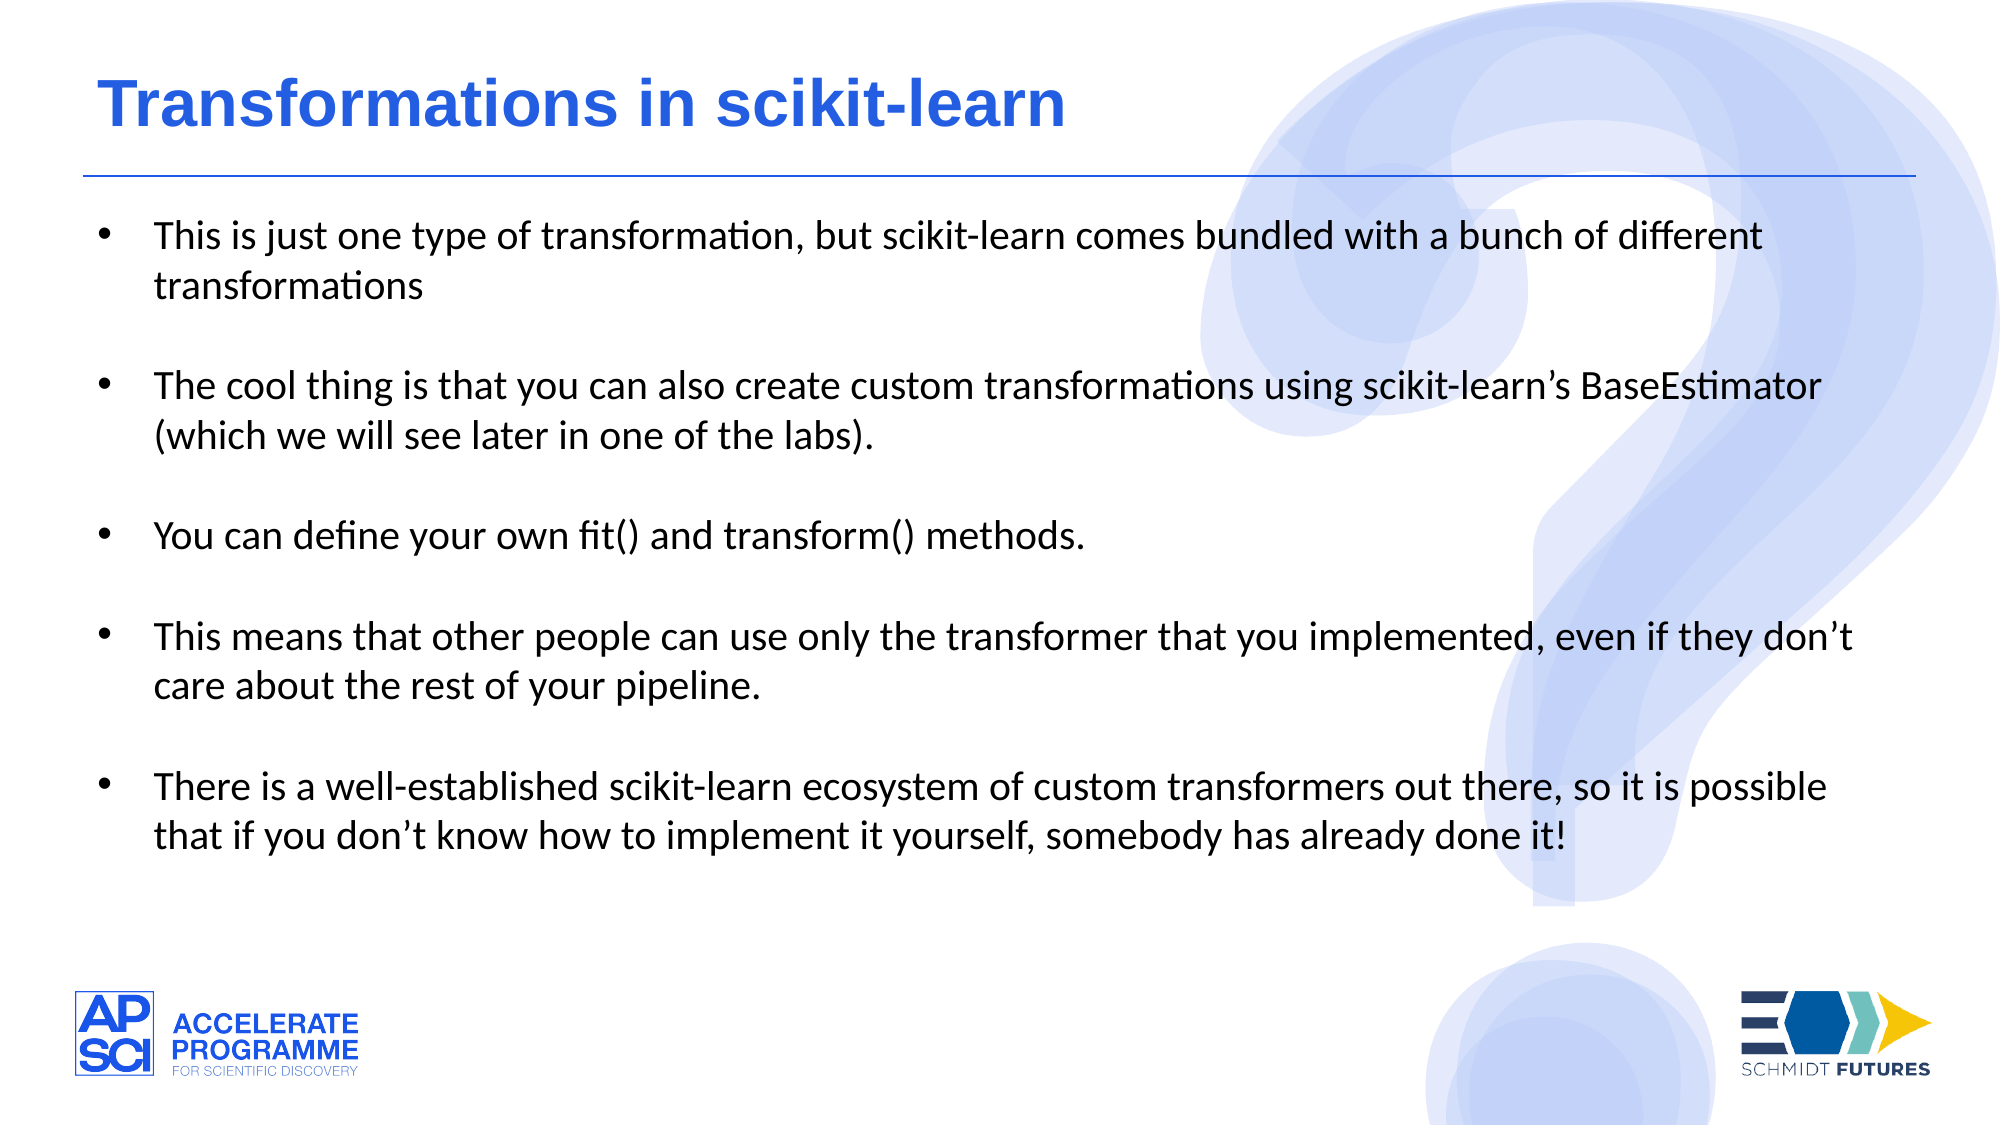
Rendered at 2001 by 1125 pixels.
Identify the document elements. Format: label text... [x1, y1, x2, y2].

picture [1741, 991, 1933, 1076]
list Transformations in scikit-learn [82, 61, 1916, 166]
text_box This is just one type of transformation, but scikit-learn comes bundled with a bunch of different transformations The cool thing is that you can also create custom transformations using scikit-learn’s BaseEstimator (which we will see later in one of the labs). You can define your own fit() and transform() methods. This means that other people can use only the transformer that you implemented, even if they don’t care about the rest of your pipeline. There is a well-established scikit-learn ecosystem of custom transformers out there, so it is possible that if you don’t know how to implement it yourself, somebody has already done it! [82, 200, 1916, 916]
picture [75, 991, 358, 1076]
